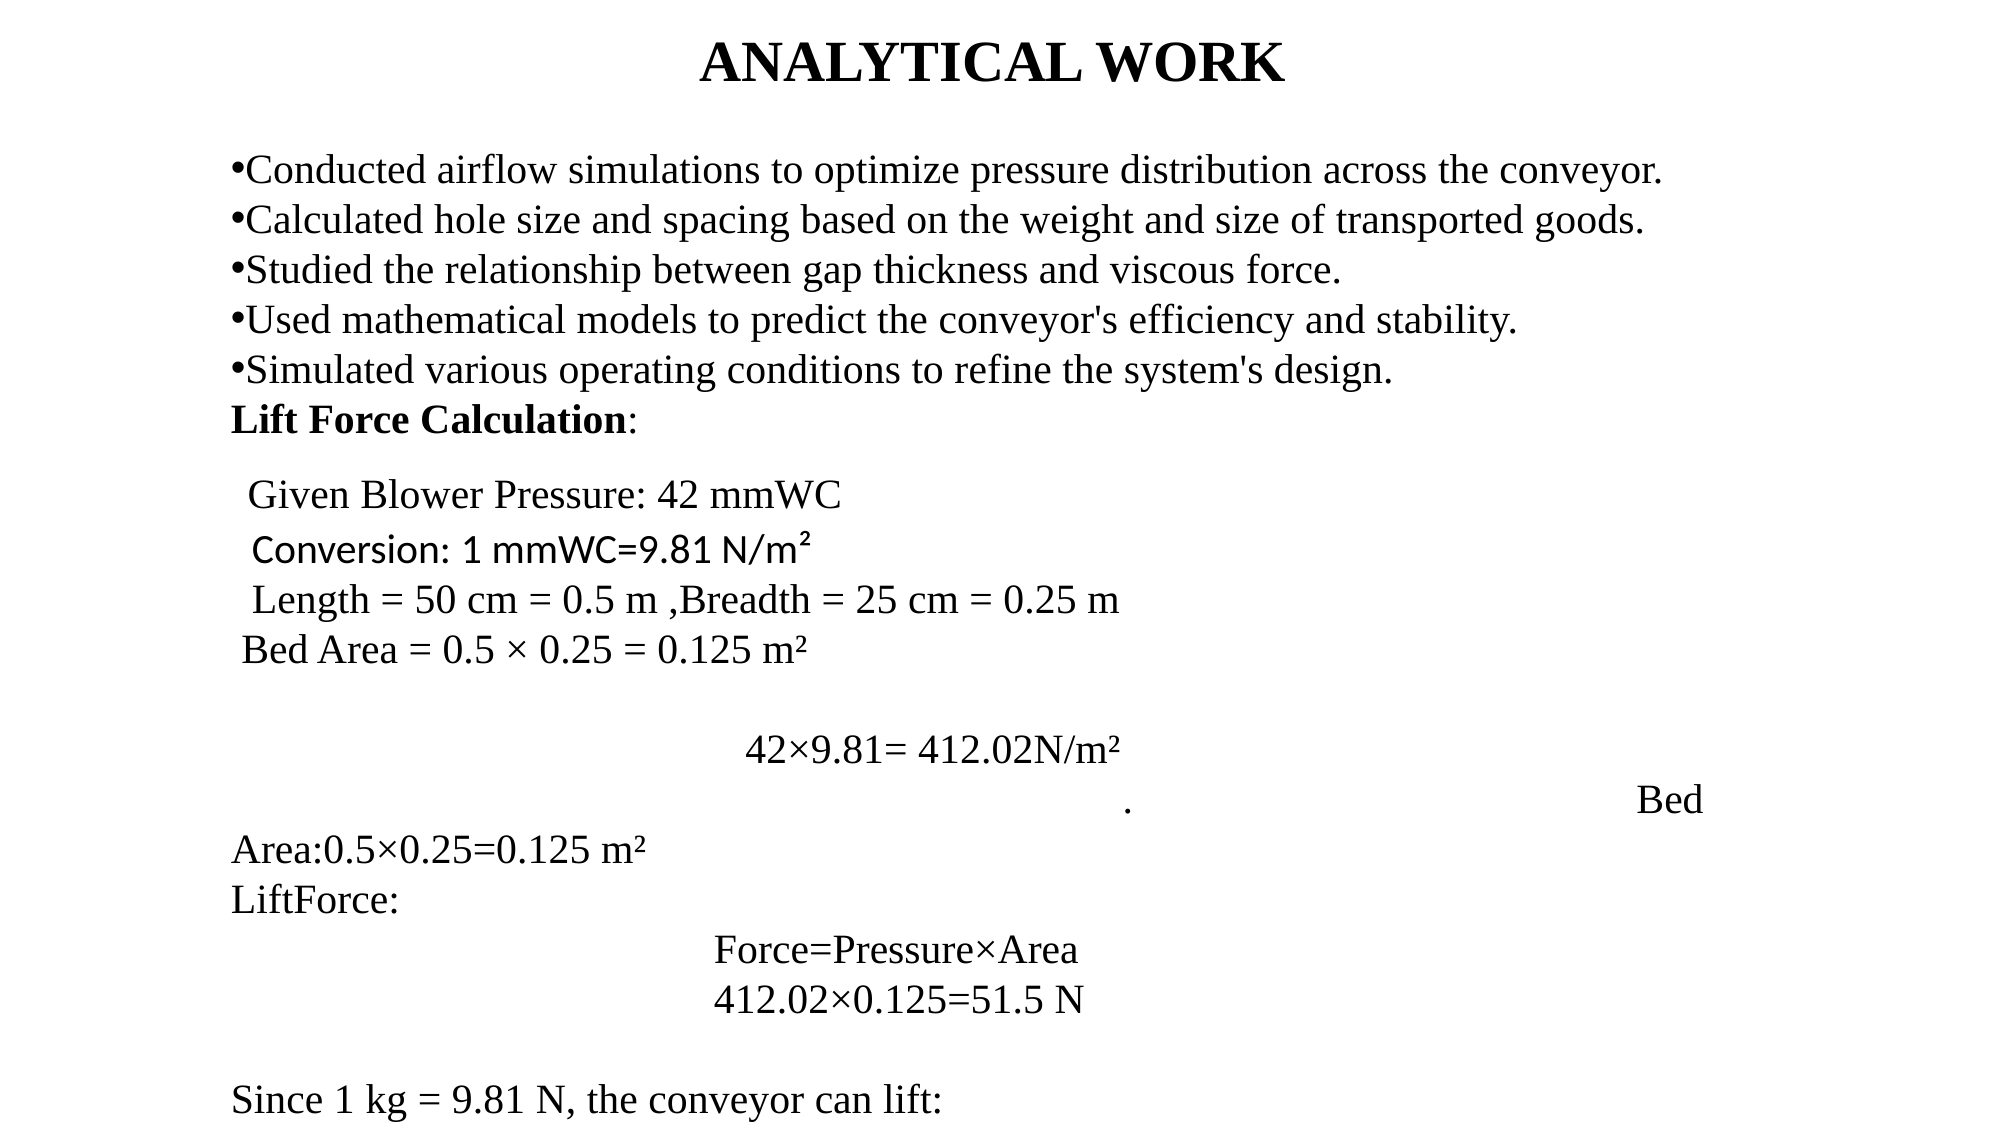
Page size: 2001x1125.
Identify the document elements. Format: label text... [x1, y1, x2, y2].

text_box ANALYTICAL WORK [684, 15, 1316, 101]
text_box Conducted airflow simulations to optimize pressure distribution across the conveyor. Calculated hole size and spacing based on the weight and size of transported goods. Studied the relationship between gap thickness and viscous force. Used mathematical models to predict the conveyor's efficiency and stability. Simulated various operating conditions to refine the system's design. Lift Force Calculation: Given Blower Pressure: 42 mmWC Conversion: 1 mmWC=9.81 N/m² Length = 50 cm = 0.5 m ,Breadth = 25 cm = 0.25 m Bed Area = 0.5 × 0.25 = 0.125 m² 42×9.81= 412.02N/m² . Bed Area:0.5×0.25=0.125 m² LiftForce: Force=Pressure×Area 412.02×0.125=51.5 N Since 1 kg = 9.81 N, the conveyor can lift: 61.8÷9.81=6.3 kg [216, 134, 1878, 1125]
